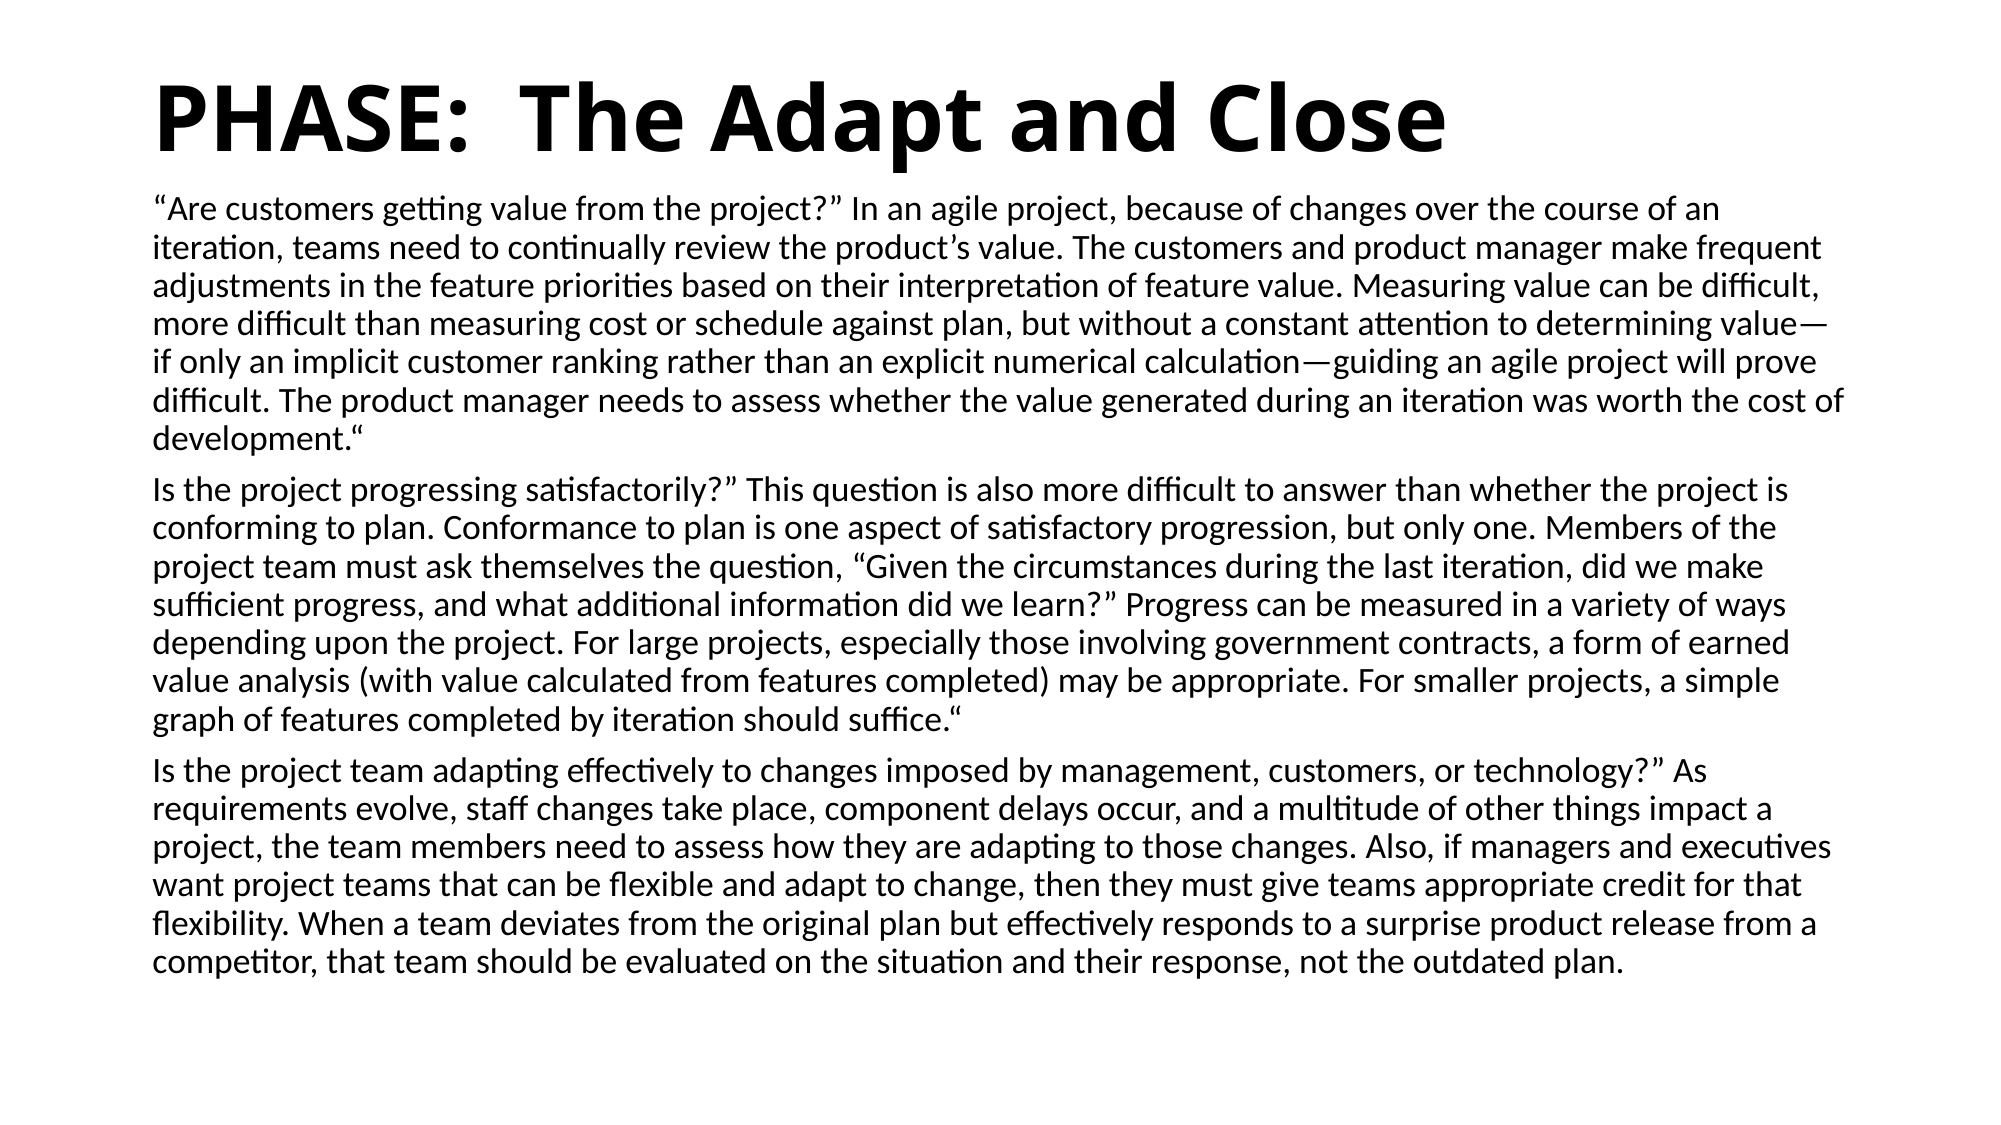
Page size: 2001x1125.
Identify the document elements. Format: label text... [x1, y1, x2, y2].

list “Are customers getting value from the project?” In an agile project, because of changes over the course of an iteration, teams need to continually review the product’s value. The customers and product manager make frequent adjustments in the feature priorities based on their interpretation of feature value. Measuring value can be difficult, more difficult than measuring cost or schedule against plan, but without a constant attention to determining value—if only an implicit customer ranking rather than an explicit numerical calculation—guiding an agile project will prove difficult. The product manager needs to assess whether the value generated during an iteration was worth the cost of development.“ Is the project progressing satisfactorily?” This question is also more difficult to answer than whether the project is conforming to plan. Conformance to plan is one aspect of satisfactory progression, but only one. Members of the project team must ask themselves the question, “Given the circumstances during the last iteration, did we make sufficient progress, and what additional information did we learn?” Progress can be measured in a variety of ways depending upon the project. For large projects, especially those involving government contracts, a form of earned value analysis (with value calculated from features completed) may be appropriate. For smaller projects, a simple graph of features completed by iteration should suffice.“ Is the project team adapting effectively to changes imposed by management, customers, or technology?” As requirements evolve, staff changes take place, component delays occur, and a multitude of other things impact a project, the team members need to assess how they are adapting to those changes. Also, if managers and executives want project teams that can be flexible and adapt to change, then they must give teams appropriate credit for that flexibility. When a team deviates from the original plan but effectively responds to a surprise product release from a competitor, that team should be evaluated on the situation and their response, not the outdated plan. [137, 182, 1863, 1014]
title PHASE: The Adapt and Close [137, 59, 1863, 182]
